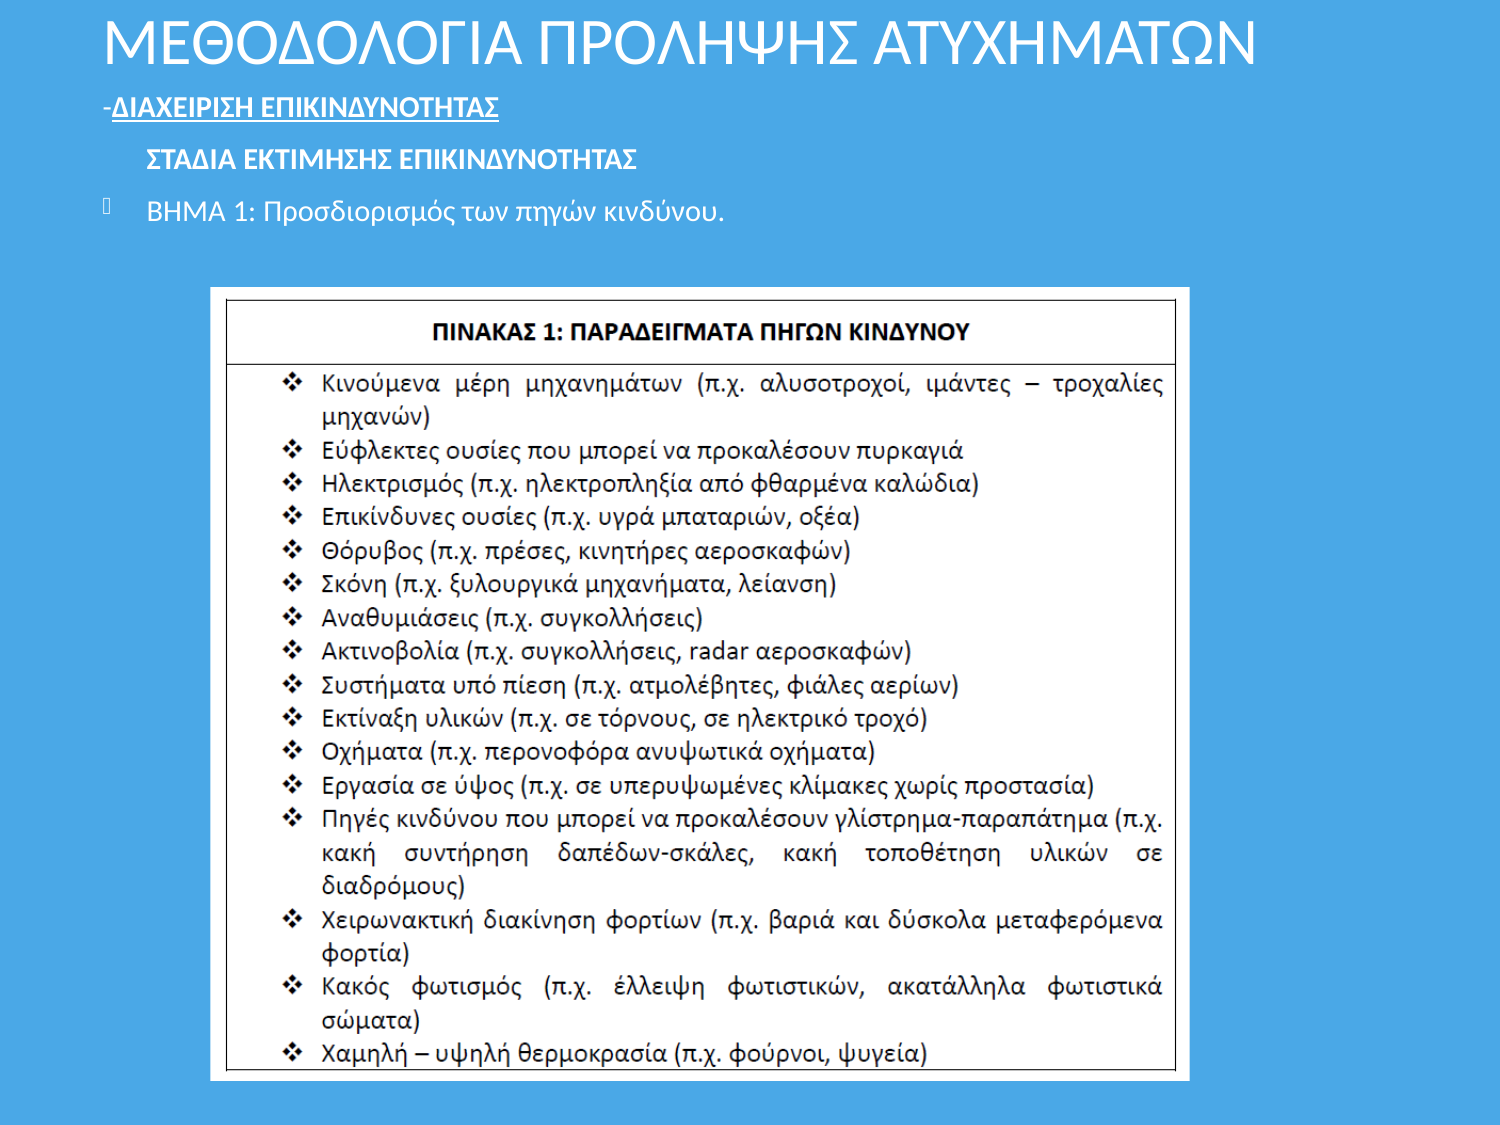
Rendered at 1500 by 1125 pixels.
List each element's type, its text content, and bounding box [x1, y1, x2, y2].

picture [210, 287, 1190, 1081]
list -ΔΙΑΧΕΙΡΙΣΗ ΕΠΙΚΙΝΔΥΝΟΤΗΤΑΣ ΣΤΑΔΙΑ ΕΚΤΙΜΗΣΗΣ ΕΠΙΚΙΝΔΥΝΟΤΗΤΑΣ ΒΗΜΑ 1: Προσδιορισμός των πηγών κινδύνου. [87, 163, 1163, 288]
text_box ΜΕΘΟΔΟΛΟΓΙΑ ΠΡΟΛΗΨΗΣ ΑΤΥΧΗΜΑΤΩΝ [87, 0, 1313, 163]
